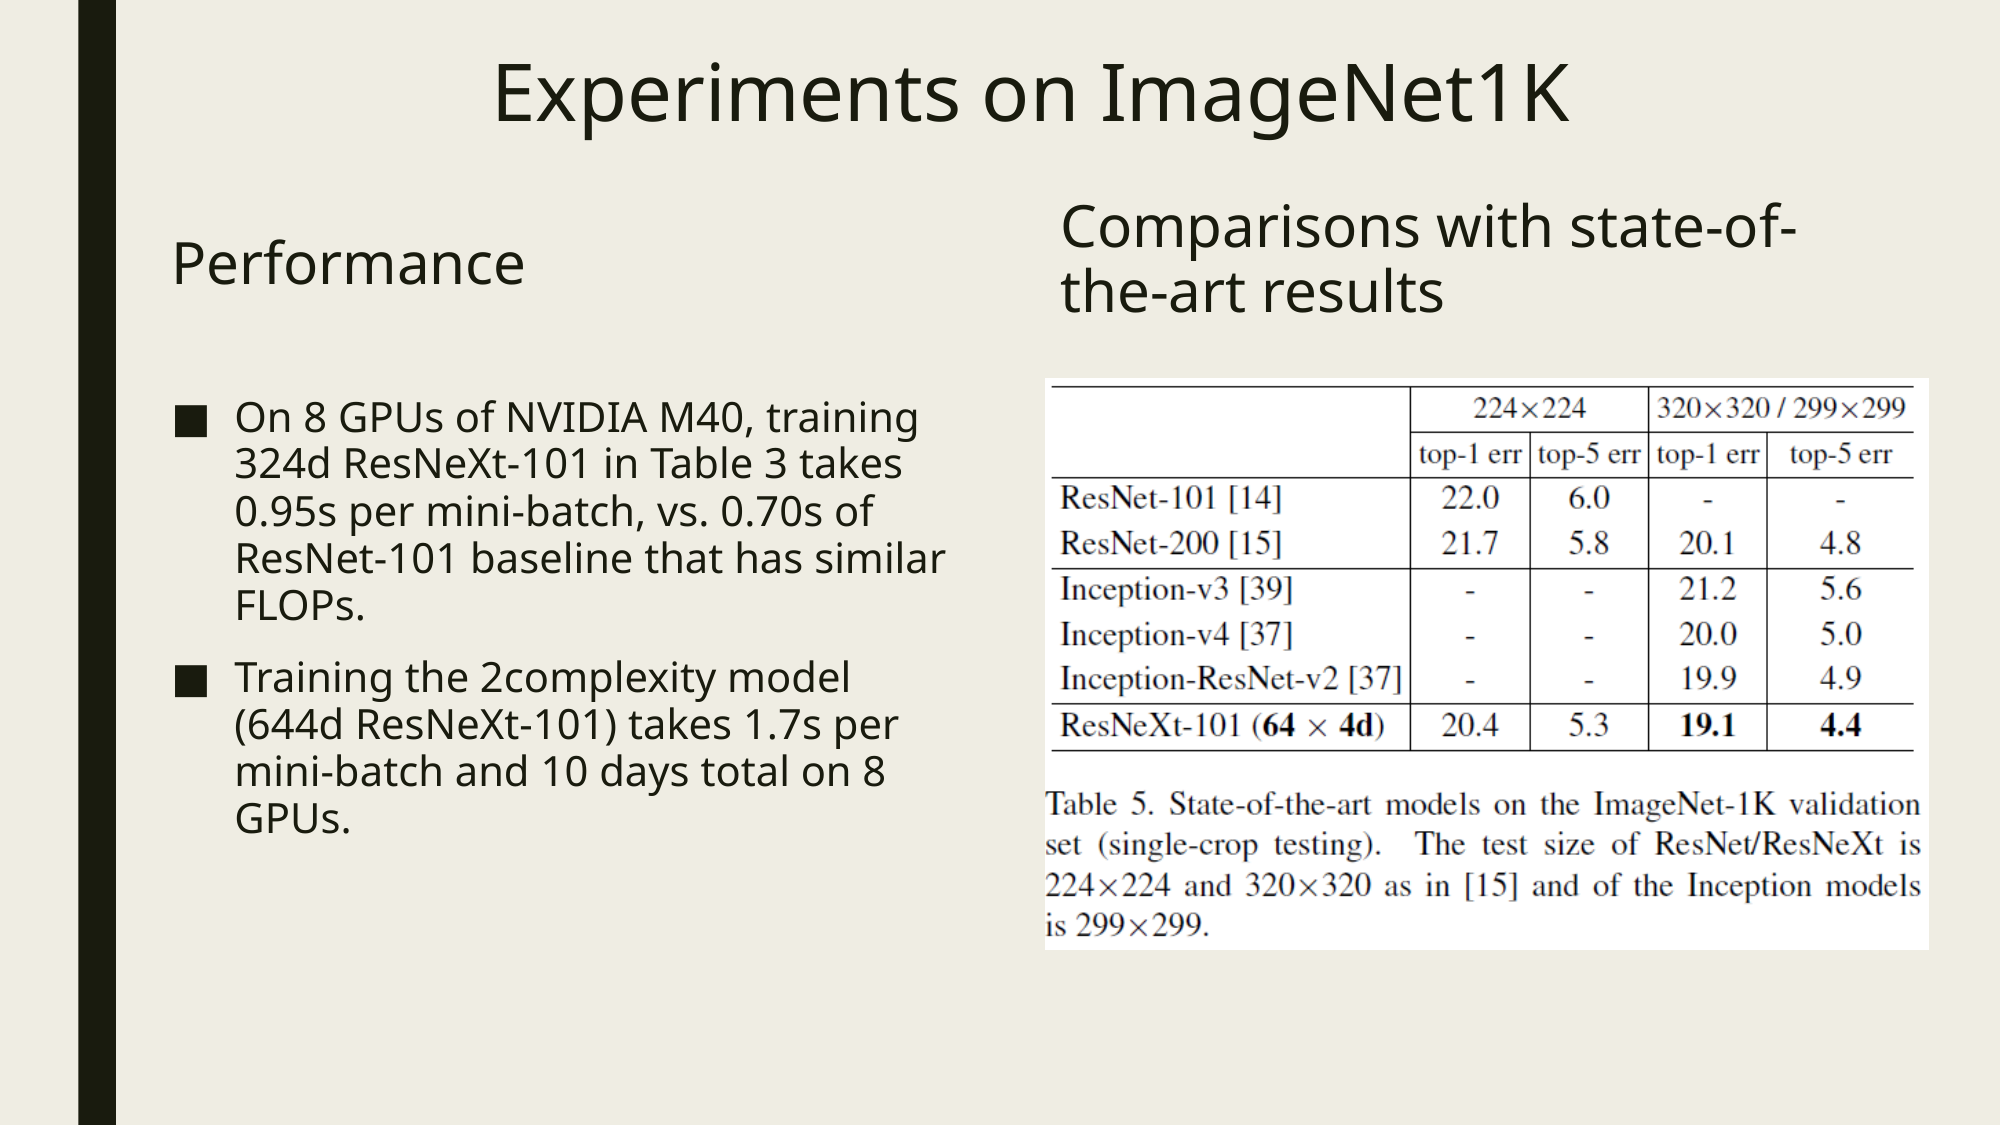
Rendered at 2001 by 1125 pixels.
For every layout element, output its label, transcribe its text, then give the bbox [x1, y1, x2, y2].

list Performance On 8 GPUs of NVIDIA M40, training 324d ResNeXt-101 in Table 3 takes 0.95s per mini-batch, vs. 0.70s of ResNet-101 baseline that has similar FLOPs. Training the 2complexity model (644d ResNeXt-101) takes 1.7s per mini-batch and 10 days total on 8 GPUs. [156, 224, 986, 1079]
picture [1045, 378, 1929, 950]
title Experiments on ImageNet1K [476, 46, 1615, 155]
text_box Comparisons with state-of-the-art results [1045, 187, 1875, 347]
